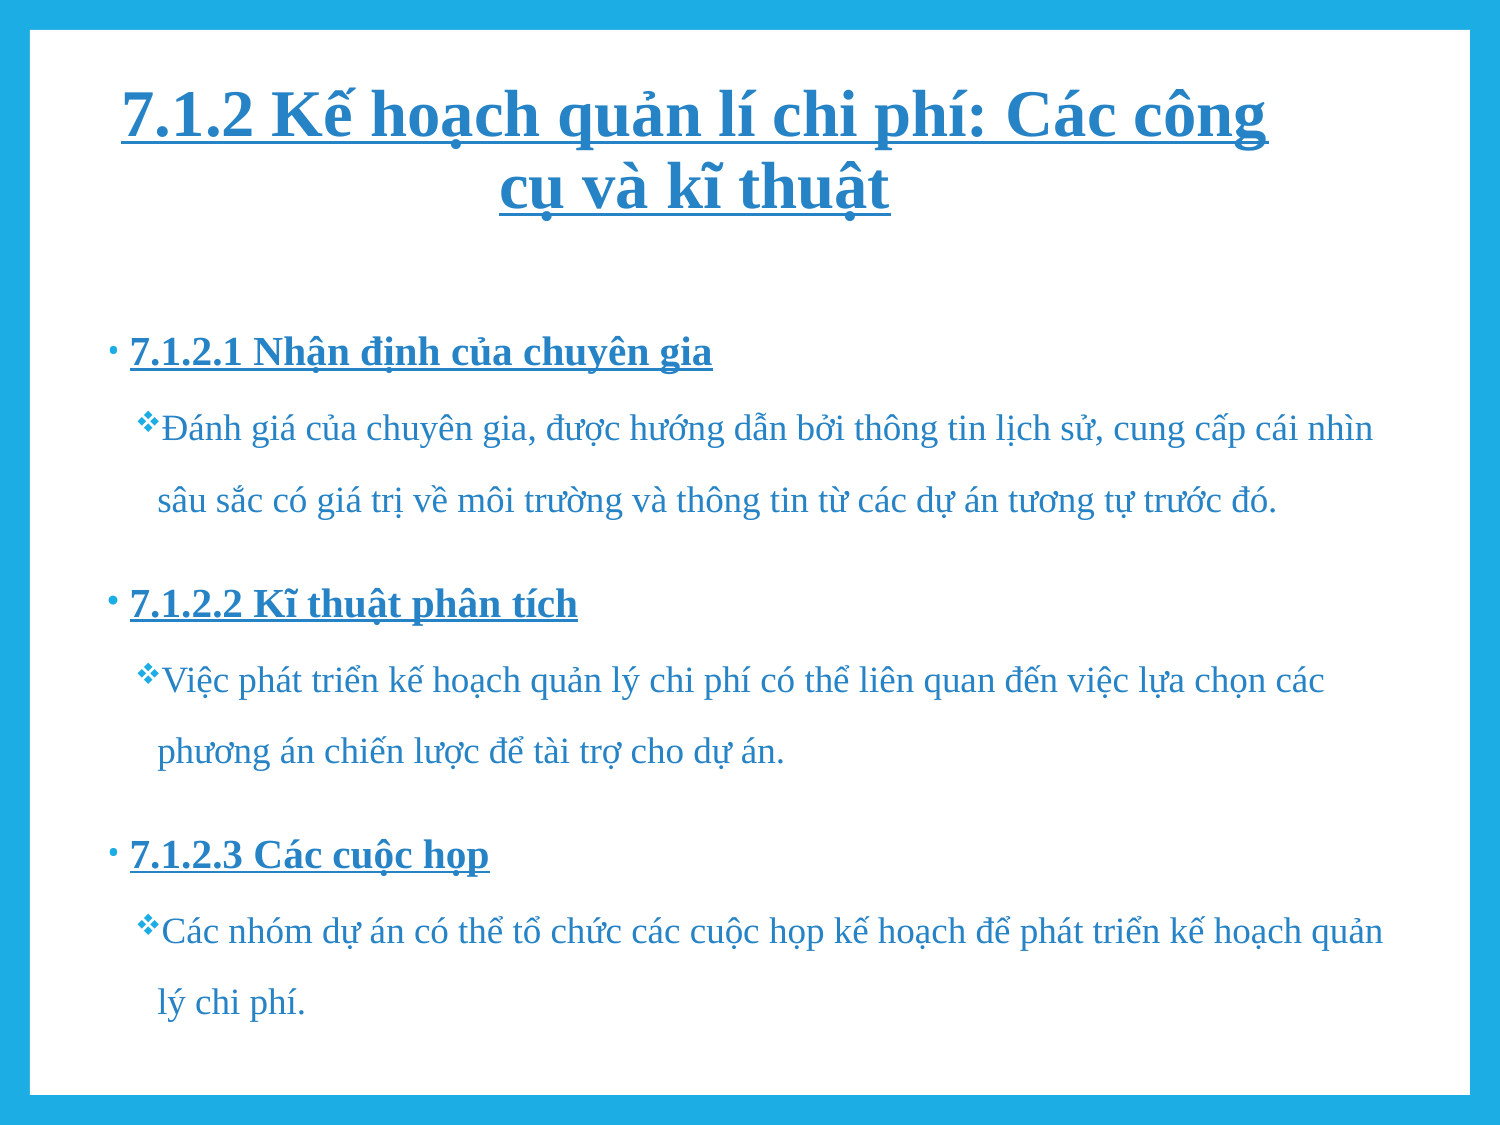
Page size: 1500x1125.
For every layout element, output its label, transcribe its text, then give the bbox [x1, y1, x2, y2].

title 7.1.2 Kế hoạch quản lí chi phí: Các công cụ và kĩ thuật [87, 39, 1303, 263]
list 7.1.2.1 Nhận định của chuyên gia Đánh giá của chuyên gia, được hướng dẫn bởi thông tin lịch sử, cung cấp cái nhìn sâu sắc có giá trị về môi trường và thông tin từ các dự án tương tự trước đó. 7.1.2.2 Kĩ thuật phân tích Việc phát triển kế hoạch quản lý chi phí có thể liên quan đến việc lựa chọn các phương án chiến lược để tài trợ cho dự án. 7.1.2.3 Các cuộc họp Các nhóm dự án có thể tổ chức các cuộc họp kế hoạch để phát triển kế hoạch quản lý chi phí. [86, 287, 1437, 1030]
